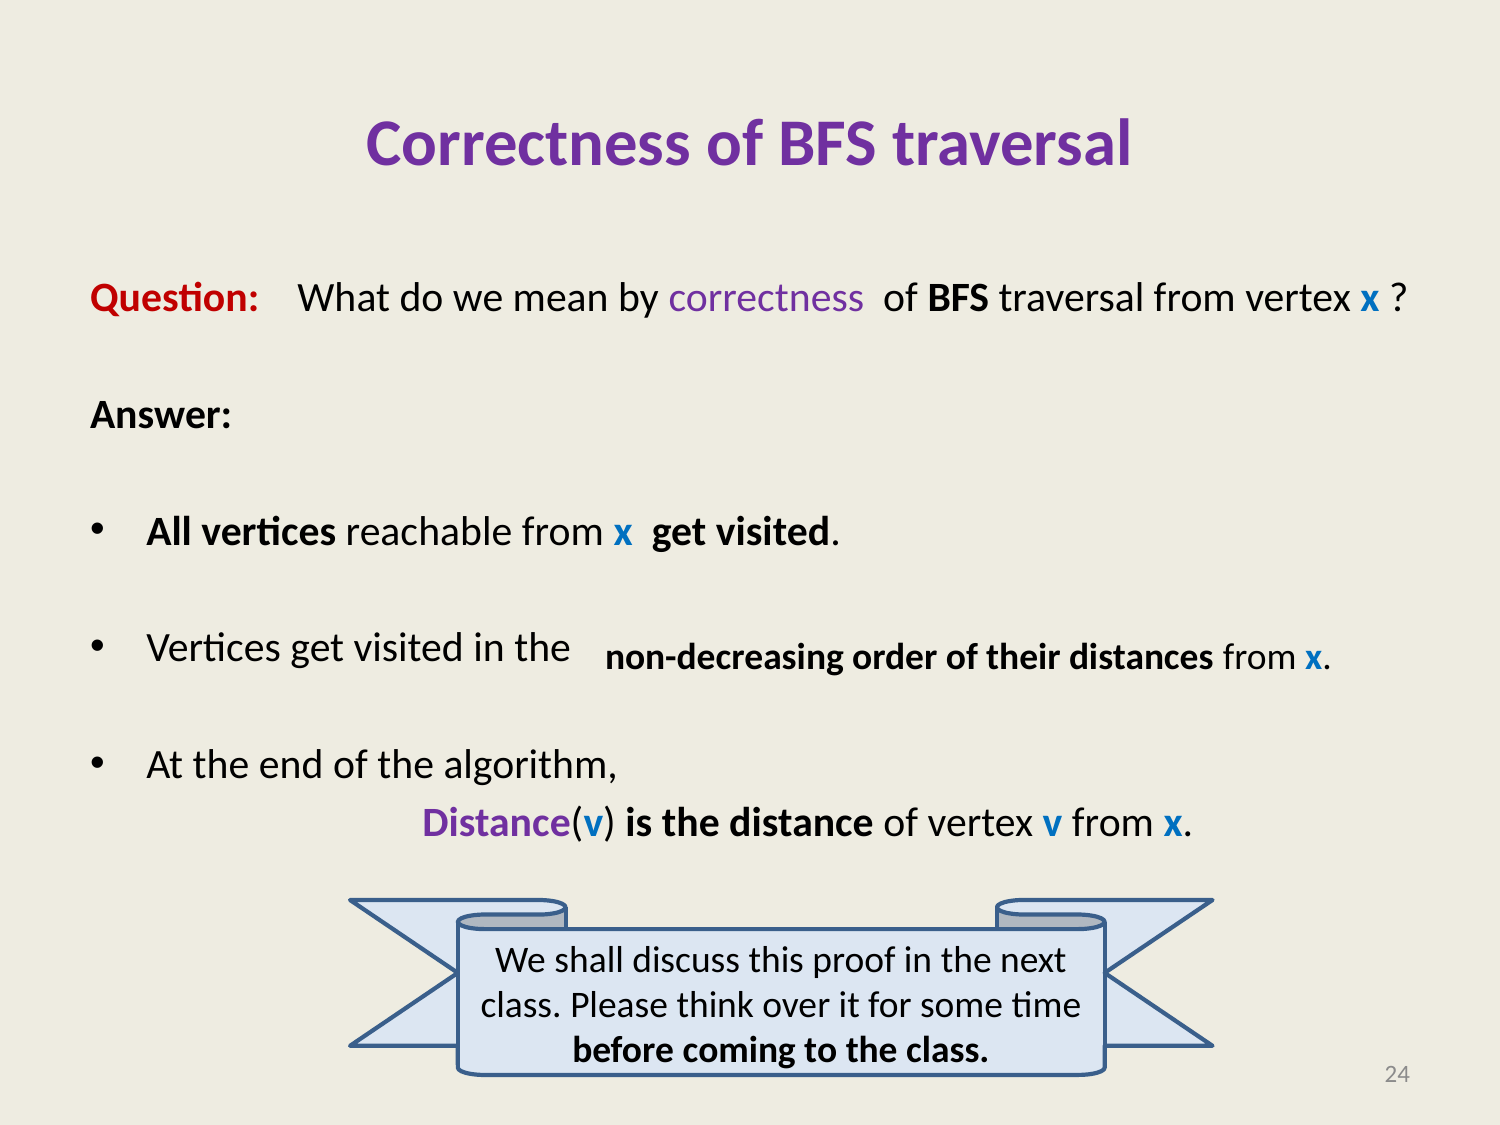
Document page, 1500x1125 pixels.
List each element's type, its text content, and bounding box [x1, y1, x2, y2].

text_box We shall discuss this proof in the next class. Please think over it for some time before coming to the class. [348, 897, 1215, 1078]
slide_number 24 [1074, 1042, 1425, 1103]
title Correctness of BFS traversal [75, 45, 1425, 233]
list Question: What do we mean by correctness of BFS traversal from vertex x ? Answer: All vertices reachable from x get visited. Vertices get visited in the At the end of the algorithm, Distance(v) is the distance of vertex v from x. [75, 262, 1425, 1005]
text_box non-decreasing order of their distances from x. [590, 624, 1347, 685]
